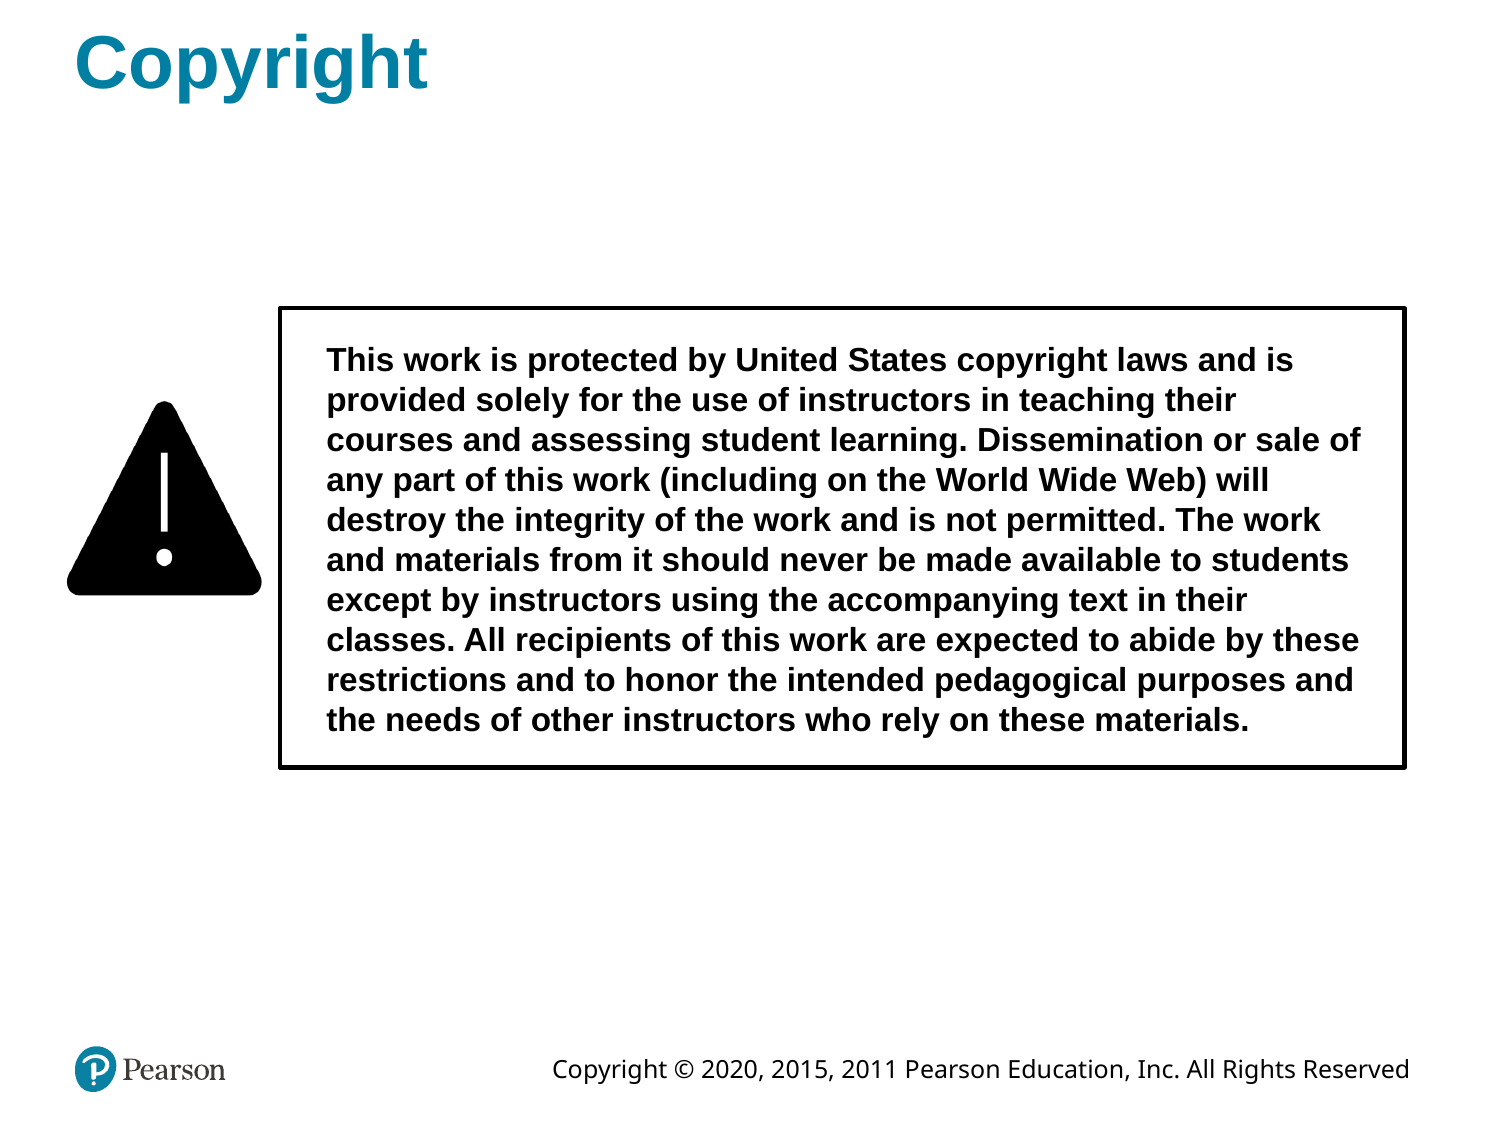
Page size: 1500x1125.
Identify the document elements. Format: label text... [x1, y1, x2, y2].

picture [58, 379, 269, 616]
text_box This work is protected by United States copyright laws and is provided solely for the use of instructors in teaching their courses and assessing student learning. Dissemination or sale of any part of this work (including on the World Wide Web) will destroy the integrity of the work and is not permitted. The work and materials from it should never be made available to students except by instructors using the accompanying text in their classes. All recipients of this work are expected to abide by these restrictions and to honor the intended pedagogical purposes and the needs of other instructors who rely on these materials. [278, 306, 1407, 770]
title Copyright [74, 0, 1413, 104]
